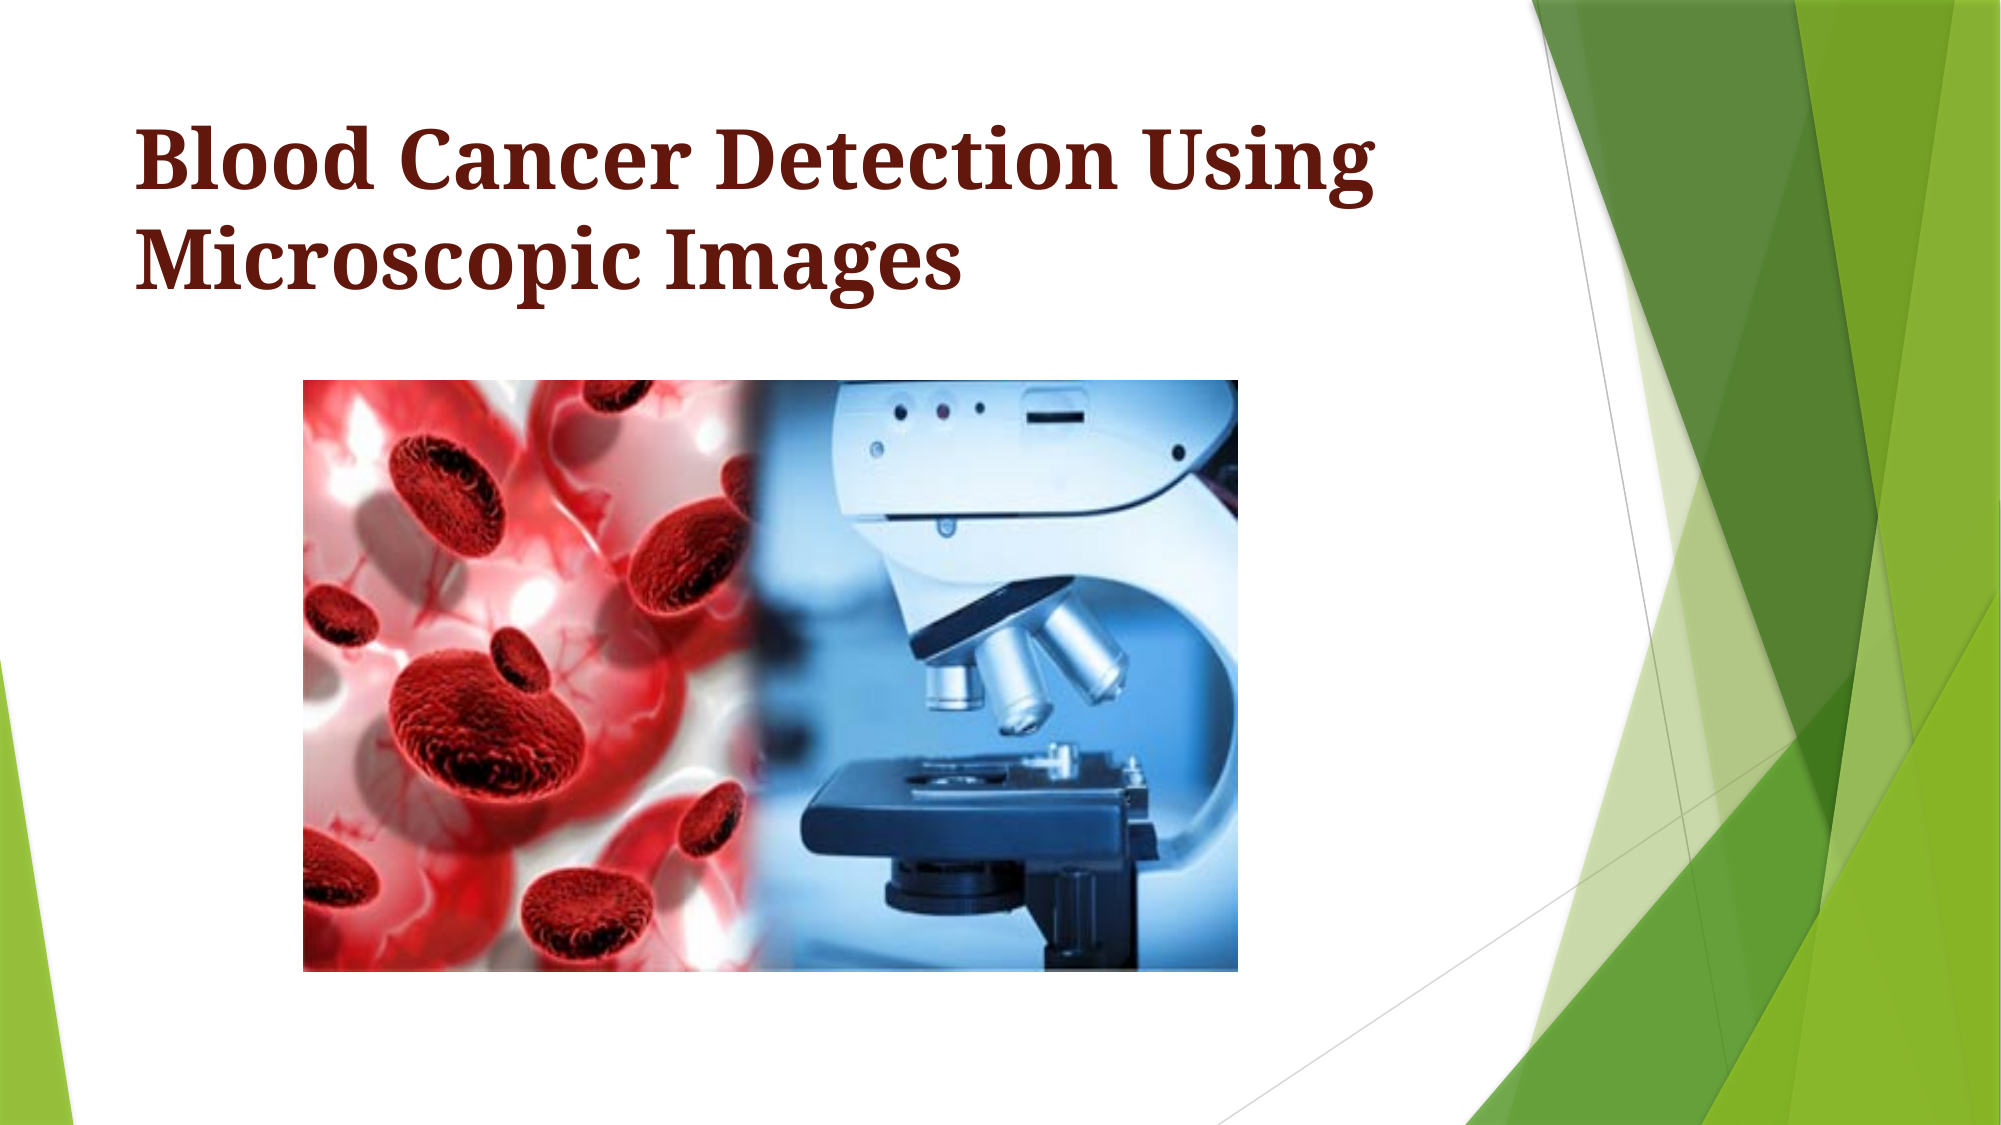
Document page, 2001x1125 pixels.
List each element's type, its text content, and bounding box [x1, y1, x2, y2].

title Blood Cancer Detection Using Microscopic Images [119, 99, 1444, 338]
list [302, 379, 1239, 972]
